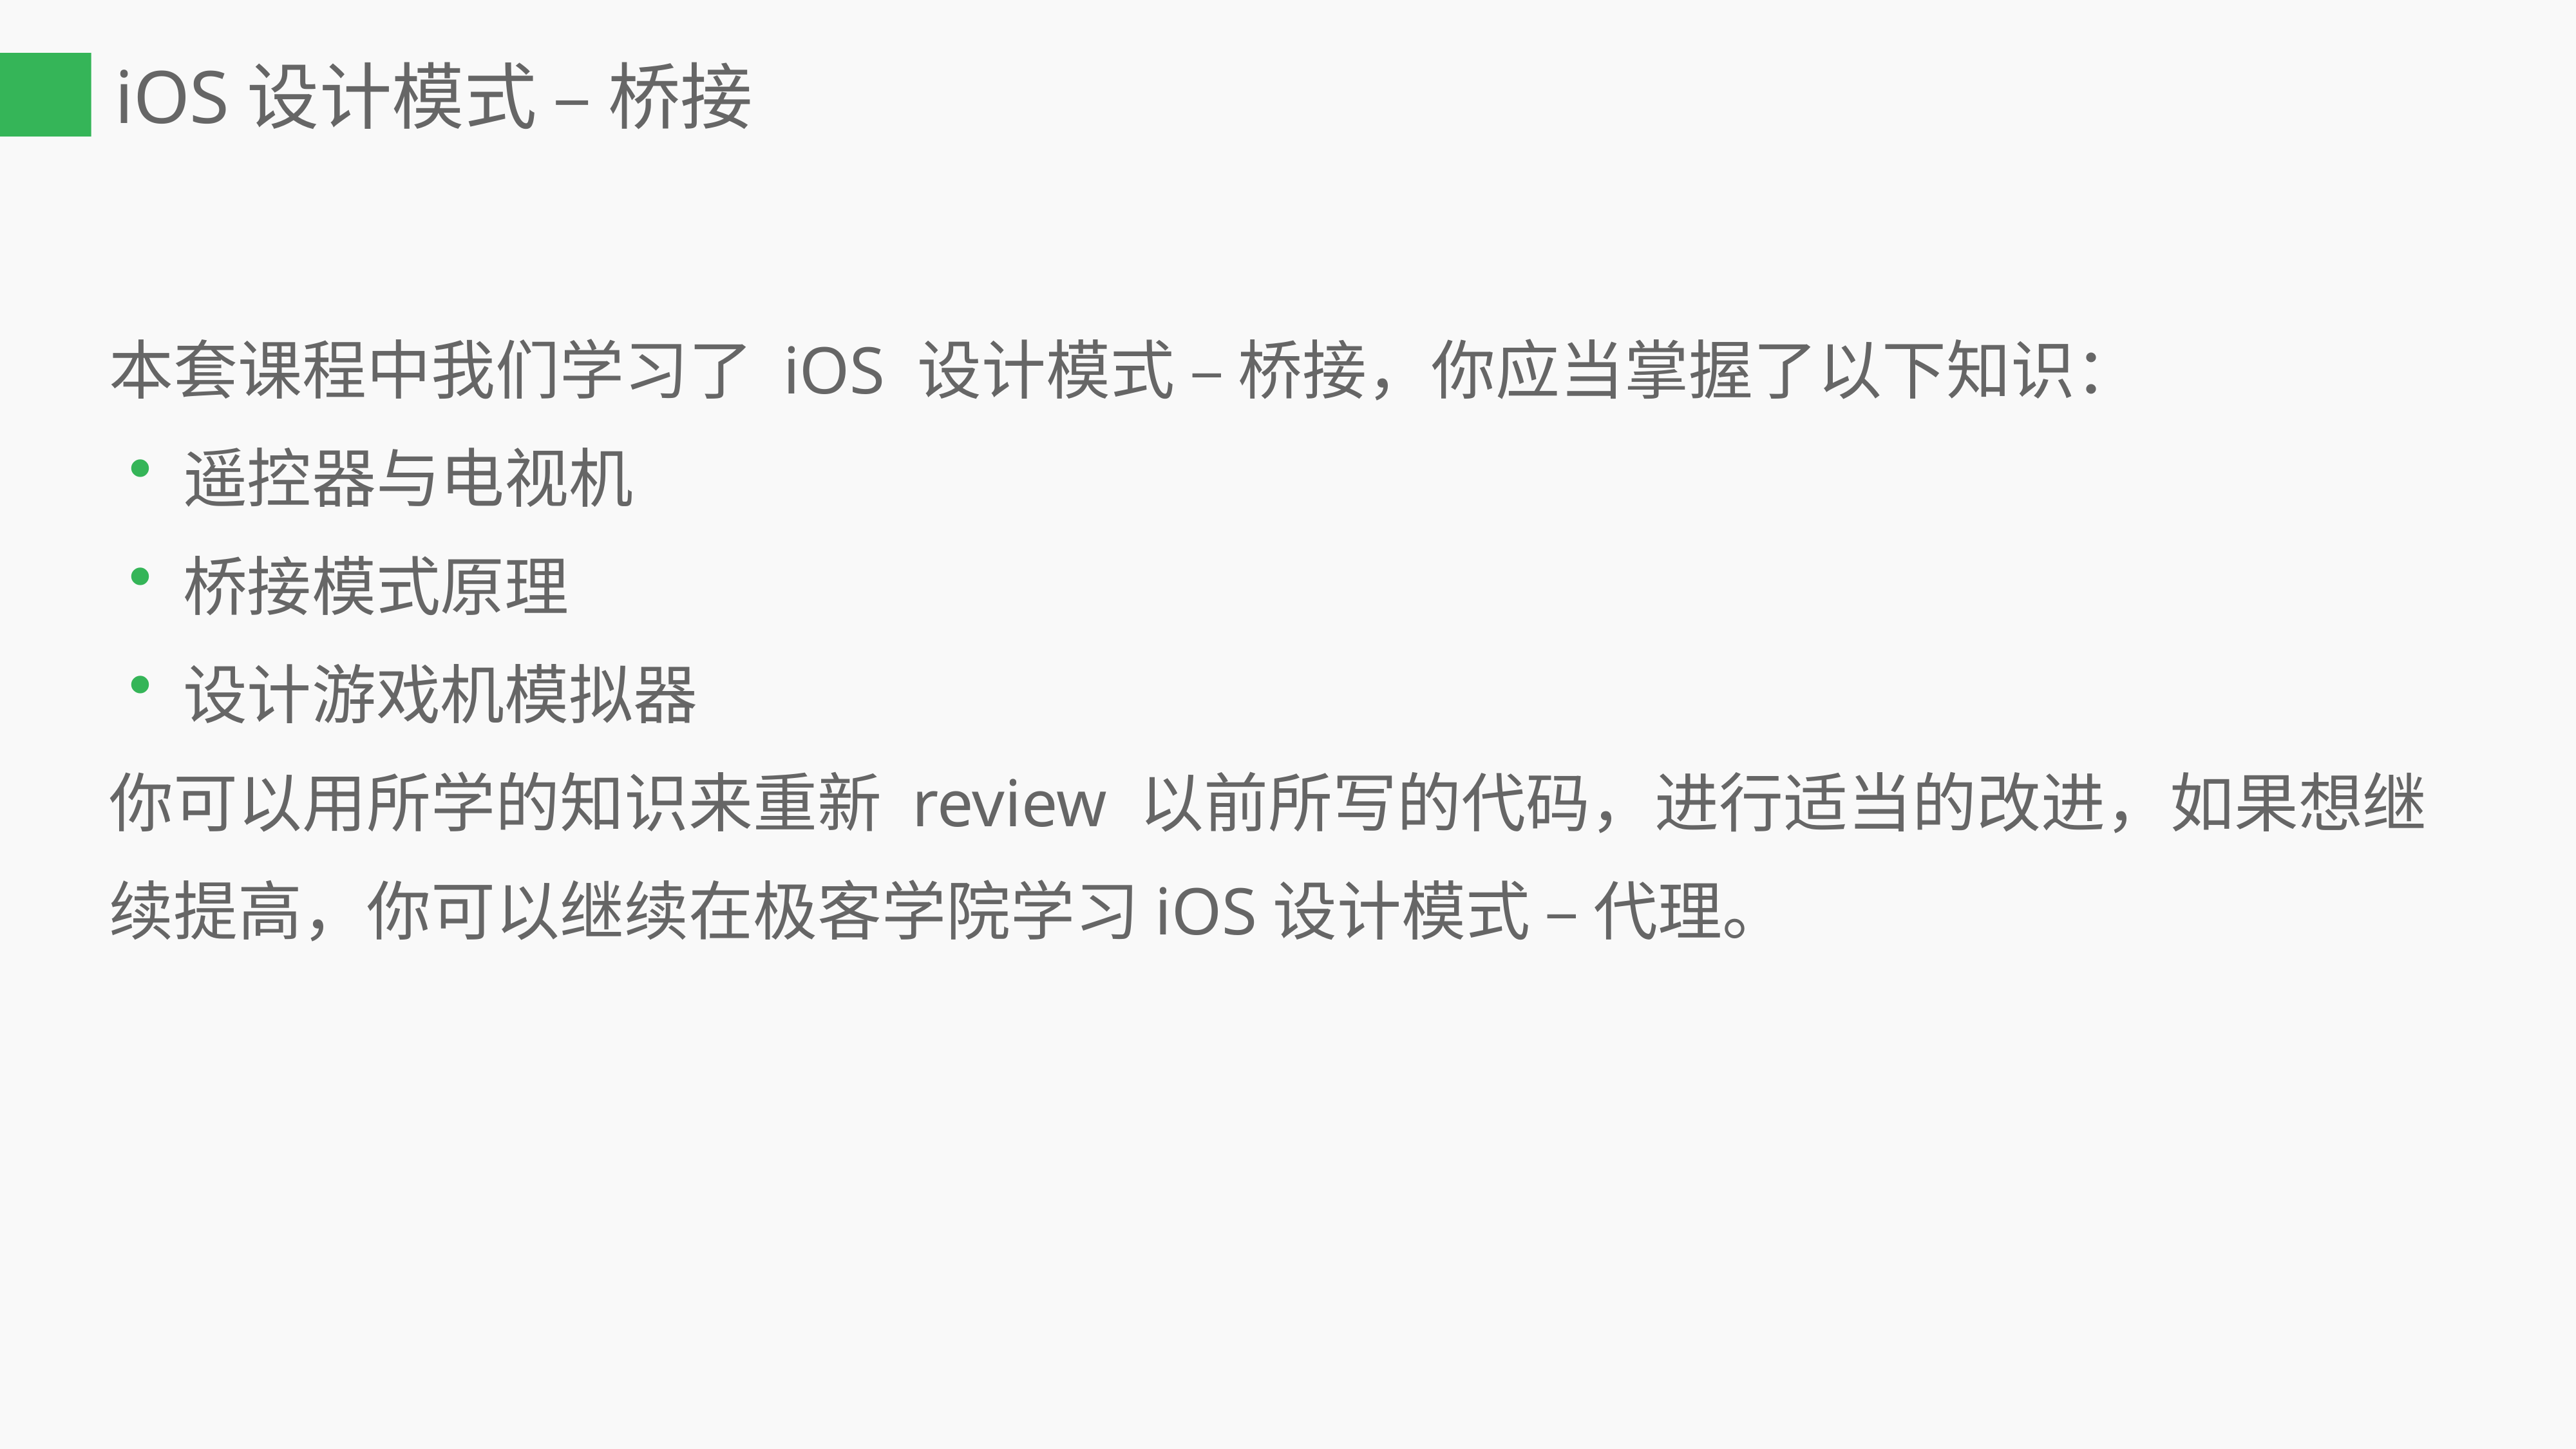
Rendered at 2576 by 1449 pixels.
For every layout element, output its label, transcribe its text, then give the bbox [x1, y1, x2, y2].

text_box [0, 53, 91, 137]
text_box iOS设计模式 – 桥接 [109, 45, 2540, 144]
text_box 本套课程中我们学习了 iOS 设计模式 – 桥接，你应当掌握了以下知识： 遥控器与电视机 桥接模式原理 设计游戏机模拟器 你可以用所学的知识来重新 review 以前所写的代码，进行适当的改进，如果想继续提高，你可以继续在极客学院学习iOS设计模式 – 代理。 [109, 298, 2455, 1385]
